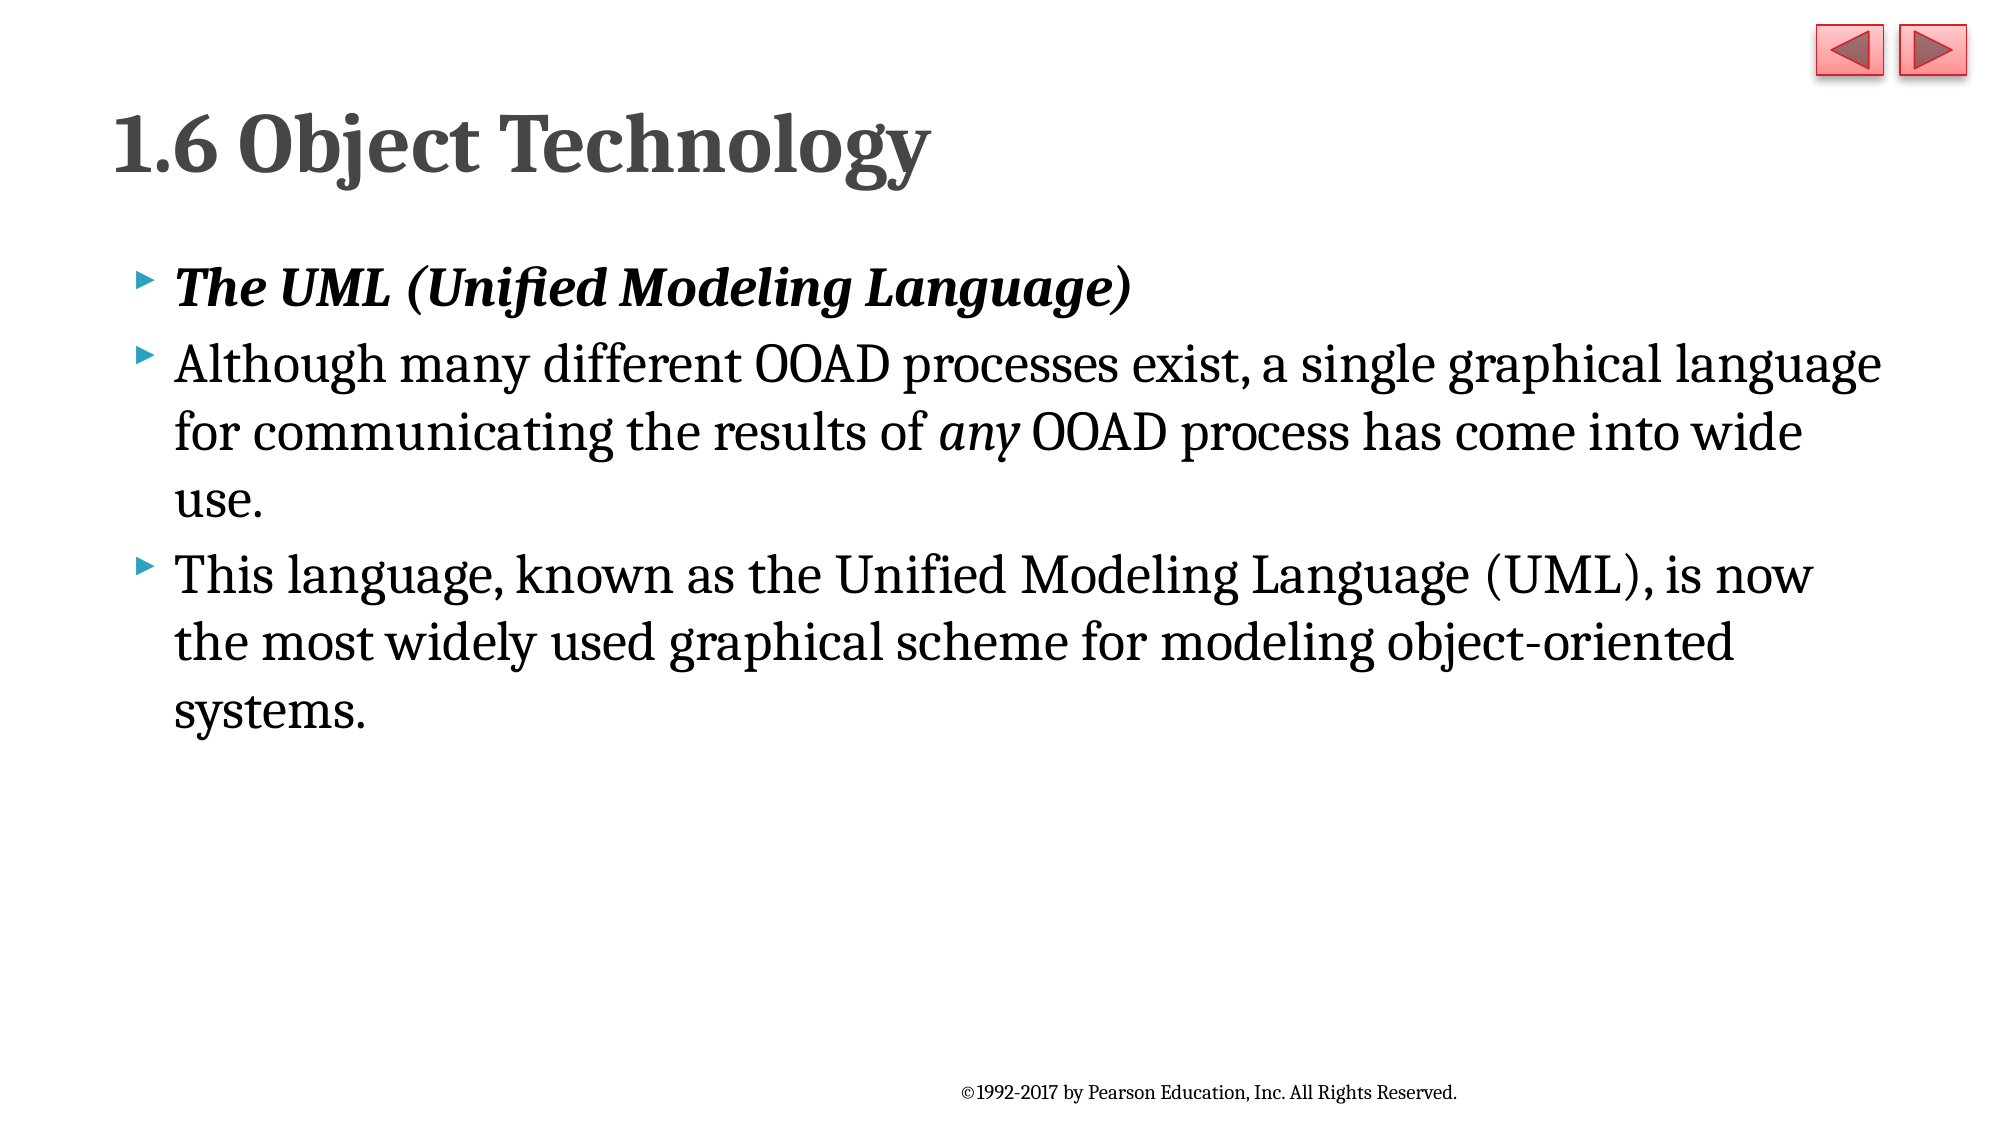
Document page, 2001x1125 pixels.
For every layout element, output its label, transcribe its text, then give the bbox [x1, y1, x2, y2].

footer ©1992-2017 by Pearson Education, Inc. All Rights Reserved. [900, 1051, 1473, 1112]
title 1.6 Object Technology [99, 45, 1900, 233]
list The UML (Unified Modeling Language) Although many different OOAD processes exist, a single graphical language for communicating the results of any OOAD process has come into wide use. This language, known as the Unified Modeling Language (UML), is now the most widely used graphical scheme for modeling object-oriented systems. [99, 242, 1900, 986]
